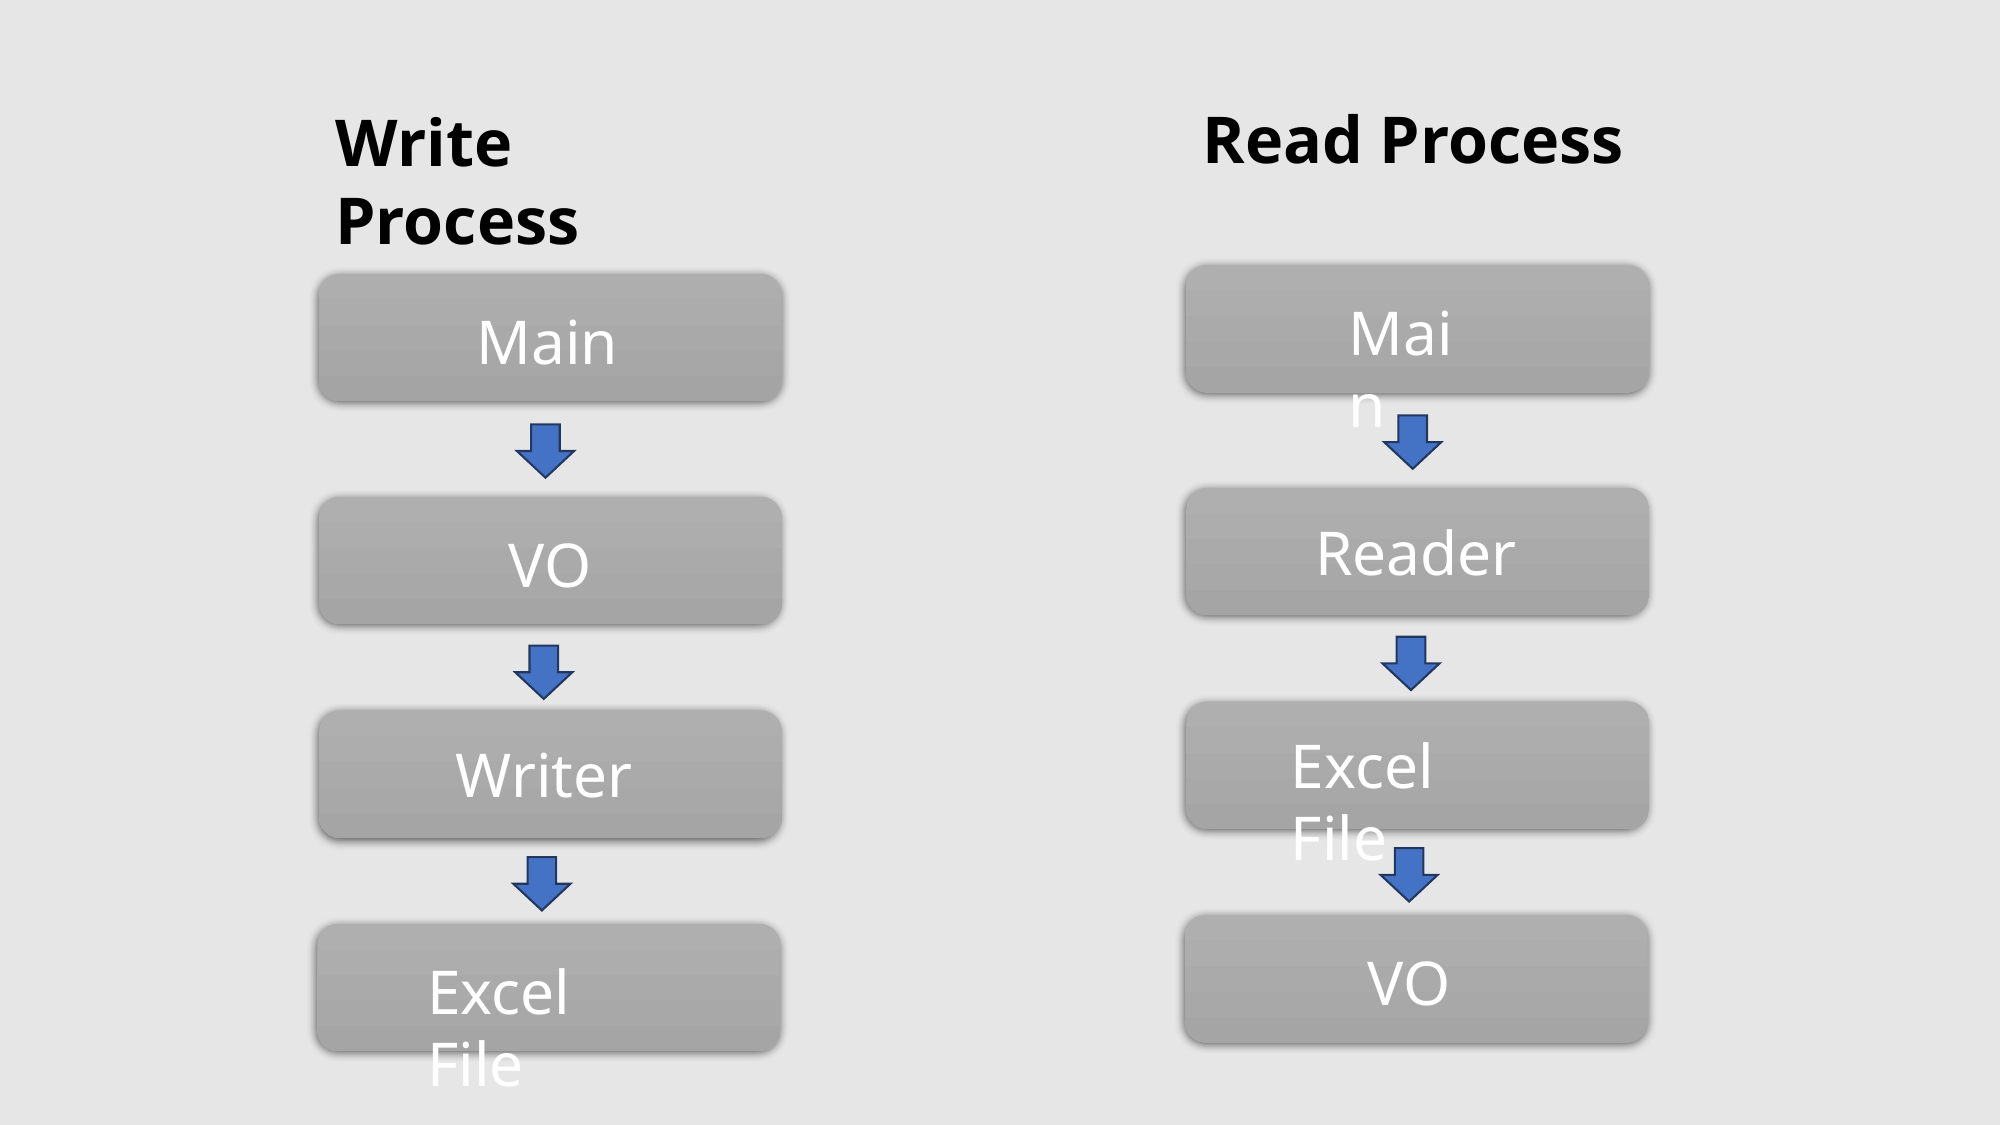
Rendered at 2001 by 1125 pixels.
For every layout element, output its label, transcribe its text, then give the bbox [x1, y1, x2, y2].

text_box Read Process [1187, 92, 1643, 185]
text_box [1380, 848, 1438, 902]
text_box [1384, 415, 1442, 469]
text_box [318, 273, 782, 402]
text_box [317, 923, 781, 1052]
text_box [319, 496, 783, 625]
text_box [1185, 264, 1649, 393]
text_box VO [1353, 937, 1633, 1025]
text_box [515, 645, 573, 699]
text_box [1186, 701, 1650, 830]
text_box Main [462, 296, 634, 384]
text_box [1184, 914, 1648, 1043]
text_box [1186, 487, 1650, 616]
text_box [1382, 636, 1440, 691]
text_box Reader [1300, 507, 1533, 595]
text_box Write Process [320, 94, 775, 265]
text_box [513, 857, 571, 911]
text_box Main [1333, 287, 1503, 448]
text_box [319, 710, 783, 839]
text_box Excel File [412, 946, 692, 1107]
text_box VO [493, 519, 607, 607]
text_box Writer [440, 729, 648, 817]
text_box Excel File [1276, 720, 1556, 881]
text_box [514, 423, 577, 480]
